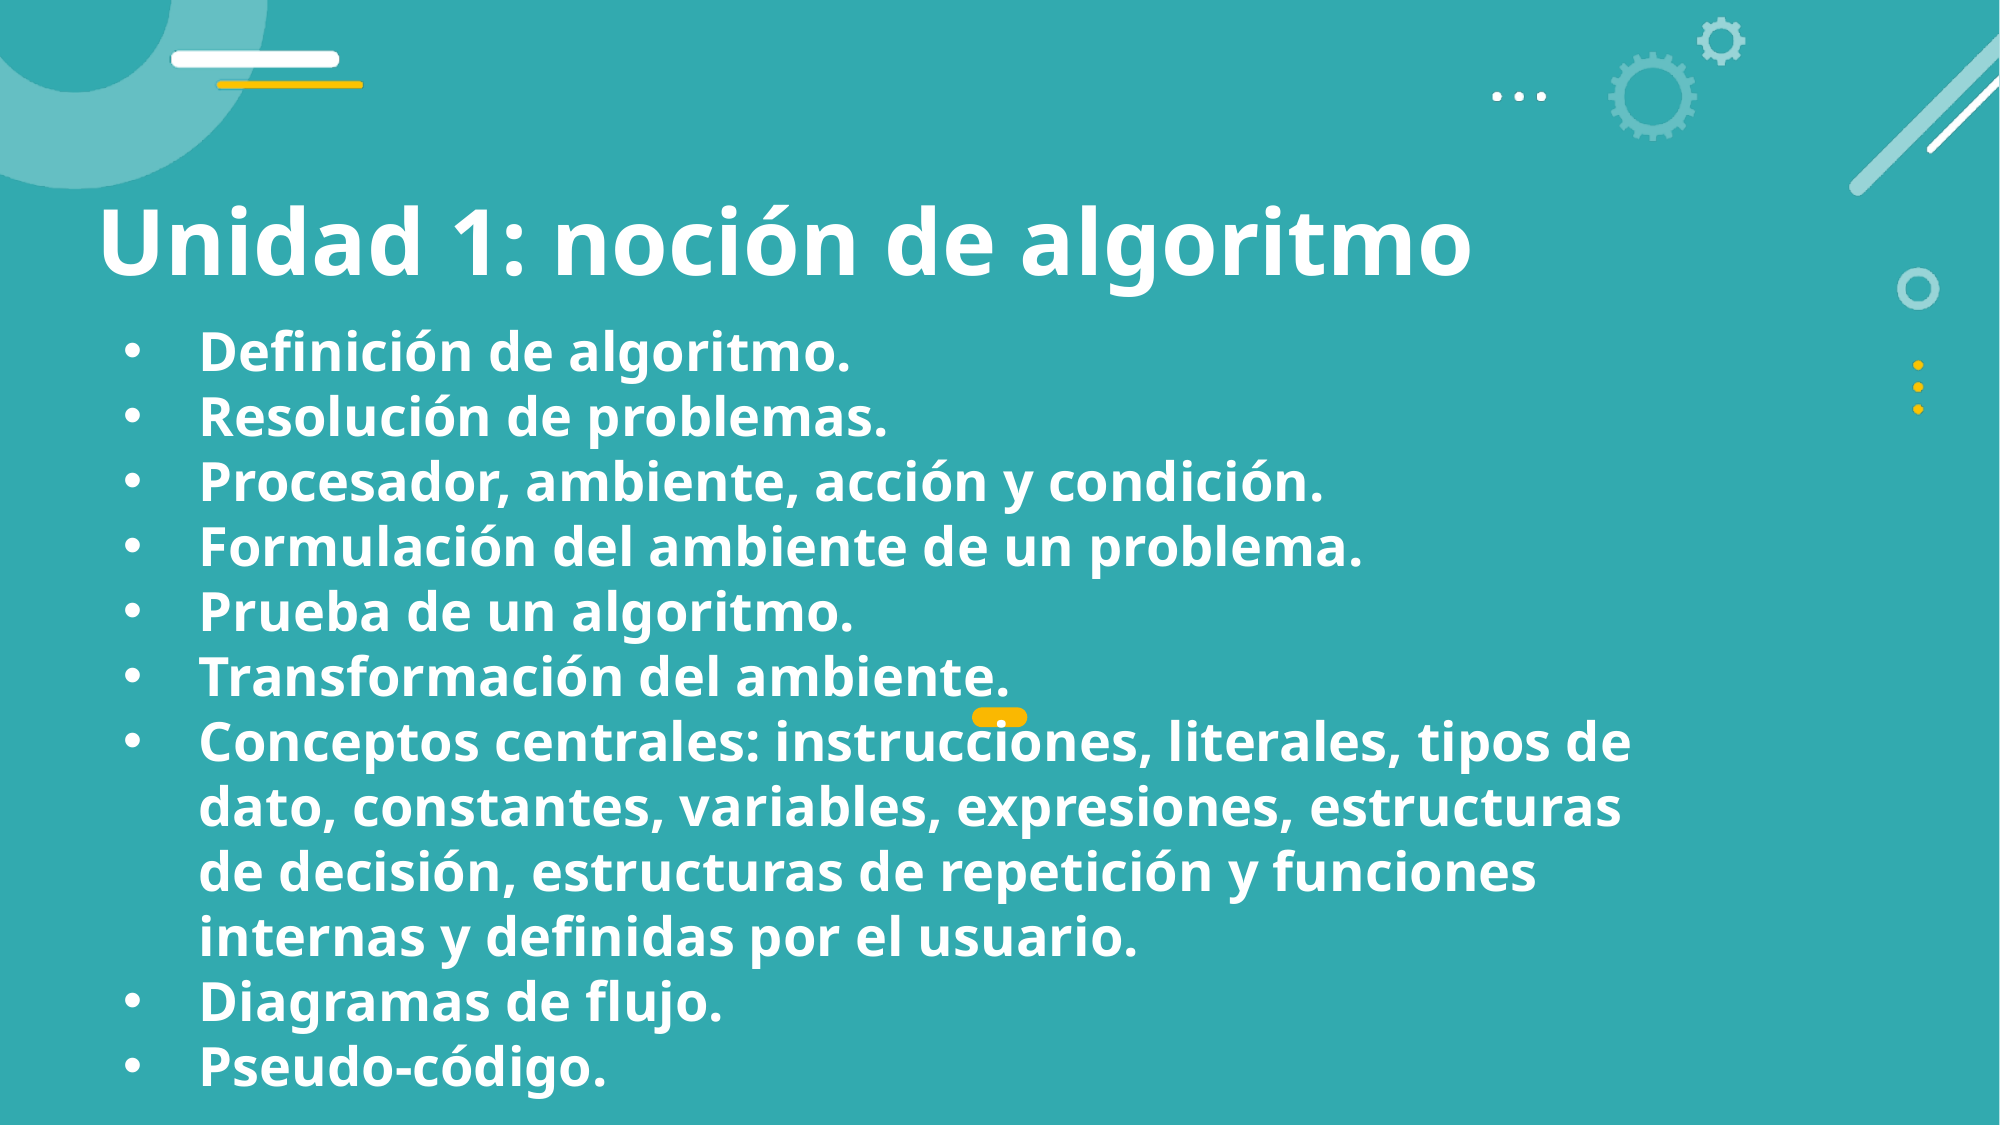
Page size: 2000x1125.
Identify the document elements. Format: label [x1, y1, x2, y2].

text_box [972, 707, 1028, 728]
text_box [0, 439, 2000, 1125]
picture [0, 0, 2000, 430]
